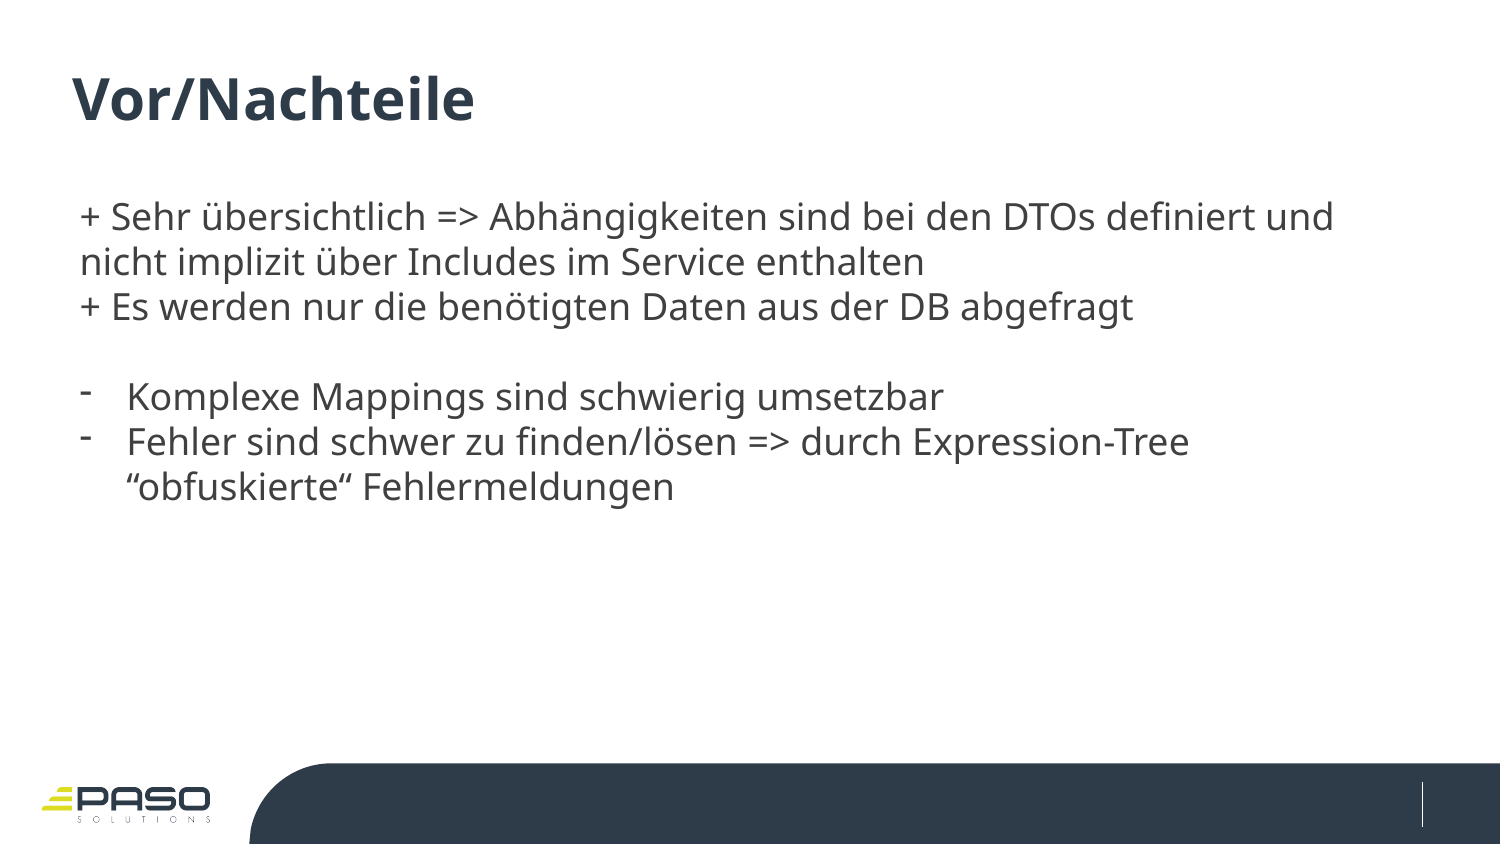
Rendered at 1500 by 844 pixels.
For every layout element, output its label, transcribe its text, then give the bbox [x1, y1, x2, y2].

title Vor/Nachteile [57, 20, 1447, 174]
picture [41, 787, 210, 823]
text_box + Sehr übersichtlich => Abhängigkeiten sind bei den DTOs definiert und nicht implizit über Includes im Service enthalten + Es werden nur die benötigten Daten aus der DB abgefragt Komplexe Mappings sind schwierig umsetzbar Fehler sind schwer zu finden/lösen => durch Expression-Tree “obfuskierte“ Fehlermeldungen [64, 185, 1424, 561]
